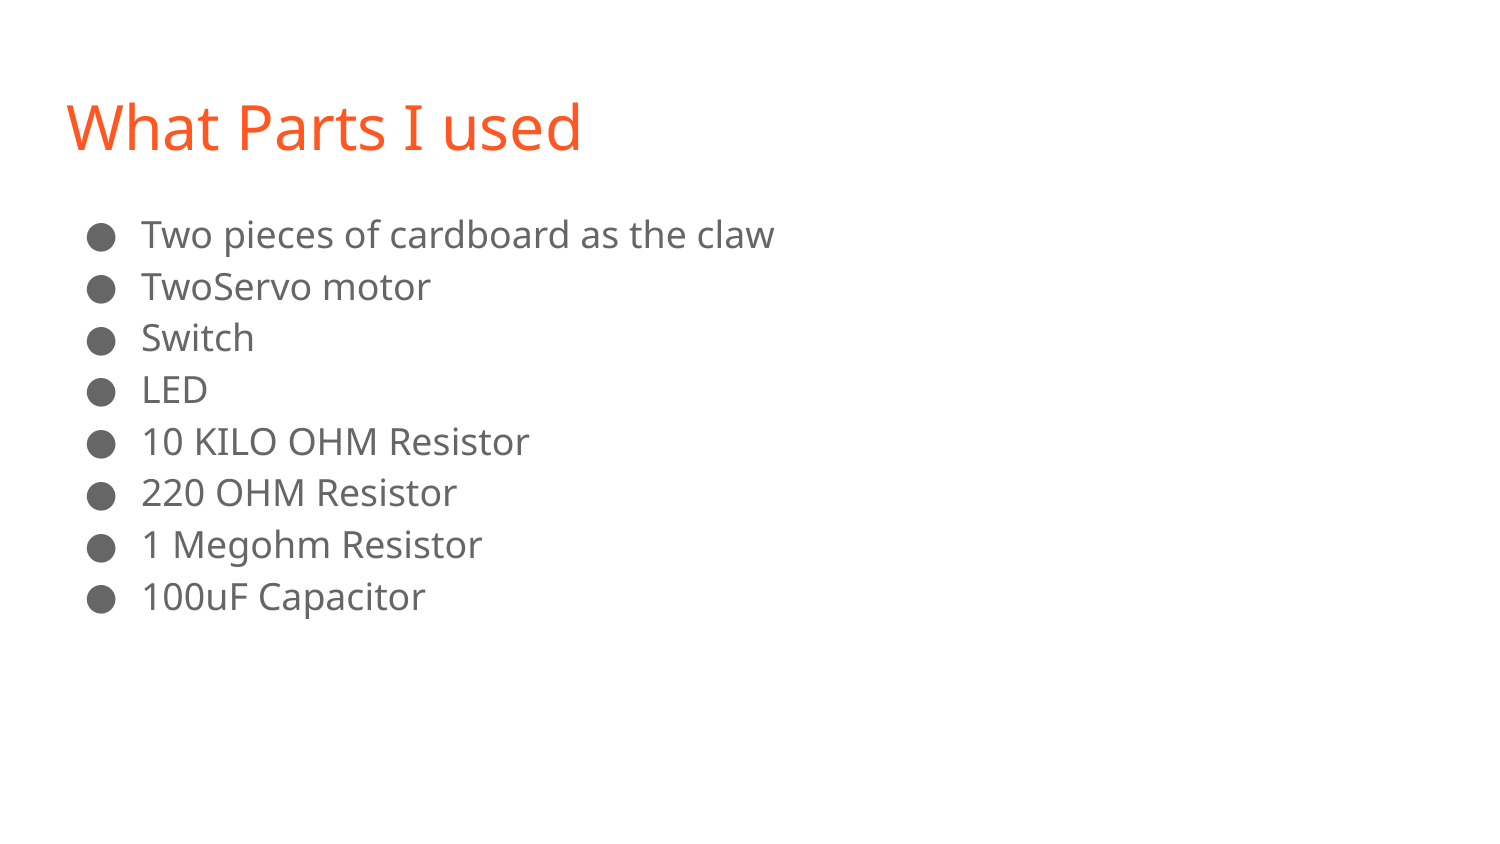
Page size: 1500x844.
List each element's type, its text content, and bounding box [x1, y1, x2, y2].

list Two pieces of cardboard as the claw TwoServo motor Switch LED 10 KILO OHM Resistor 220 OHM Resistor 1 Megohm Resistor 100uF Capacitor [51, 189, 1449, 827]
title What Parts I used [51, 72, 1449, 167]
